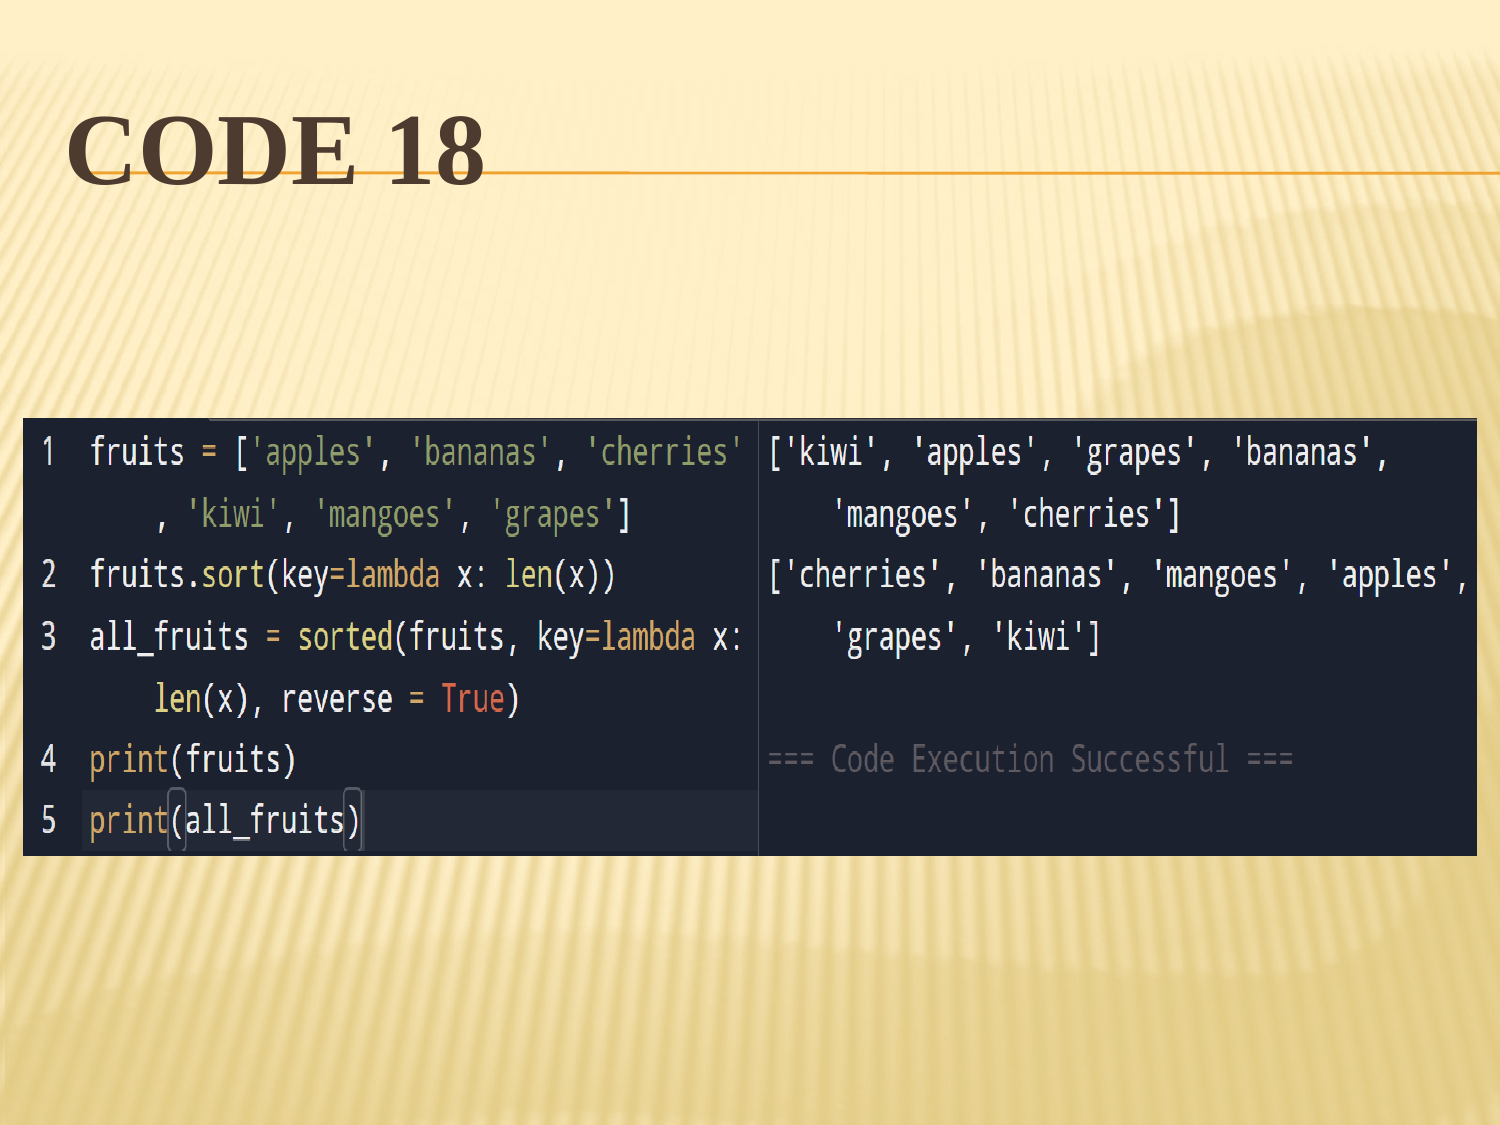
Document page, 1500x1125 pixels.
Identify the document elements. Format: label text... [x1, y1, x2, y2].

title CODE 18 [50, 75, 1475, 213]
picture [23, 417, 1477, 856]
